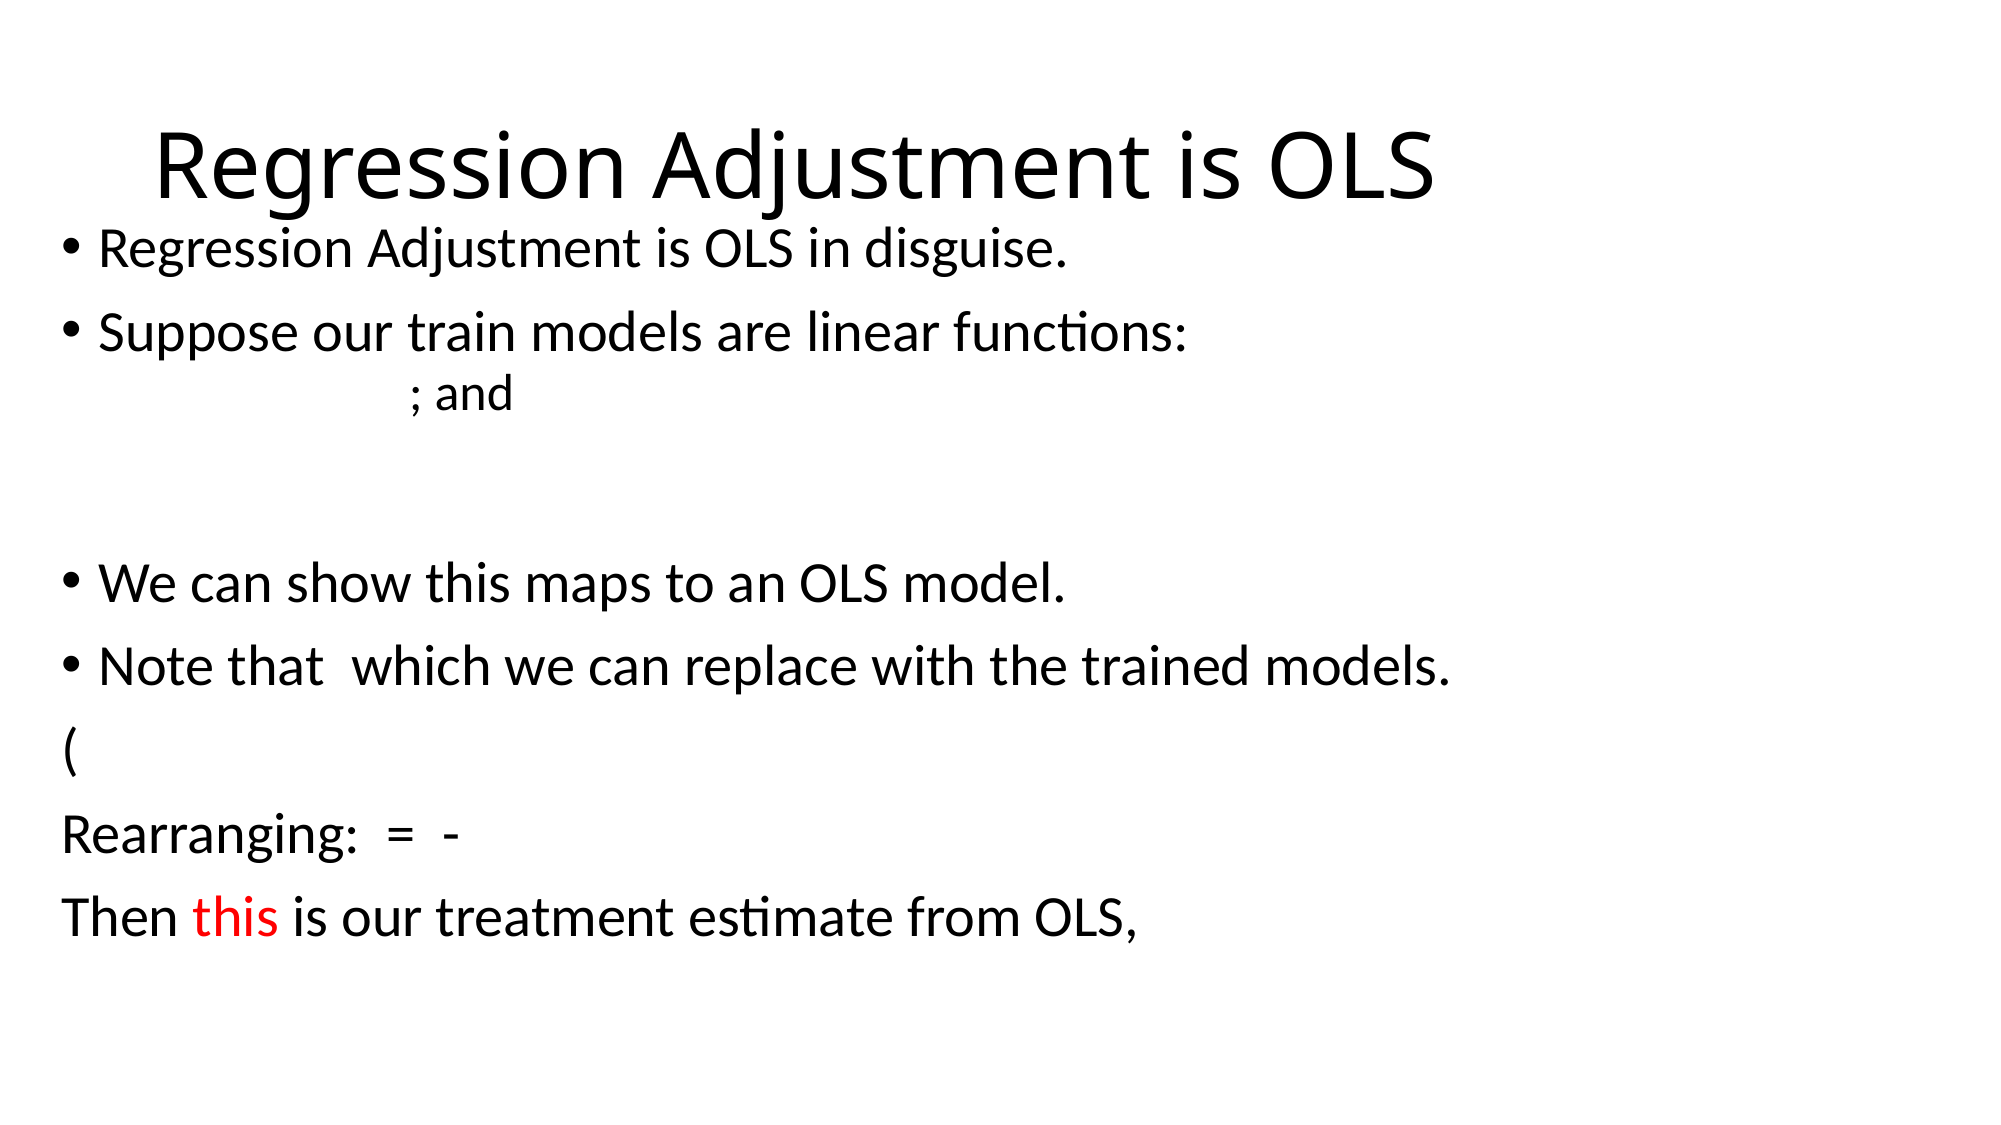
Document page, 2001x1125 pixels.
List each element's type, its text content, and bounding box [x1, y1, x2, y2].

title Regression Adjustment is OLS [137, 59, 1863, 278]
